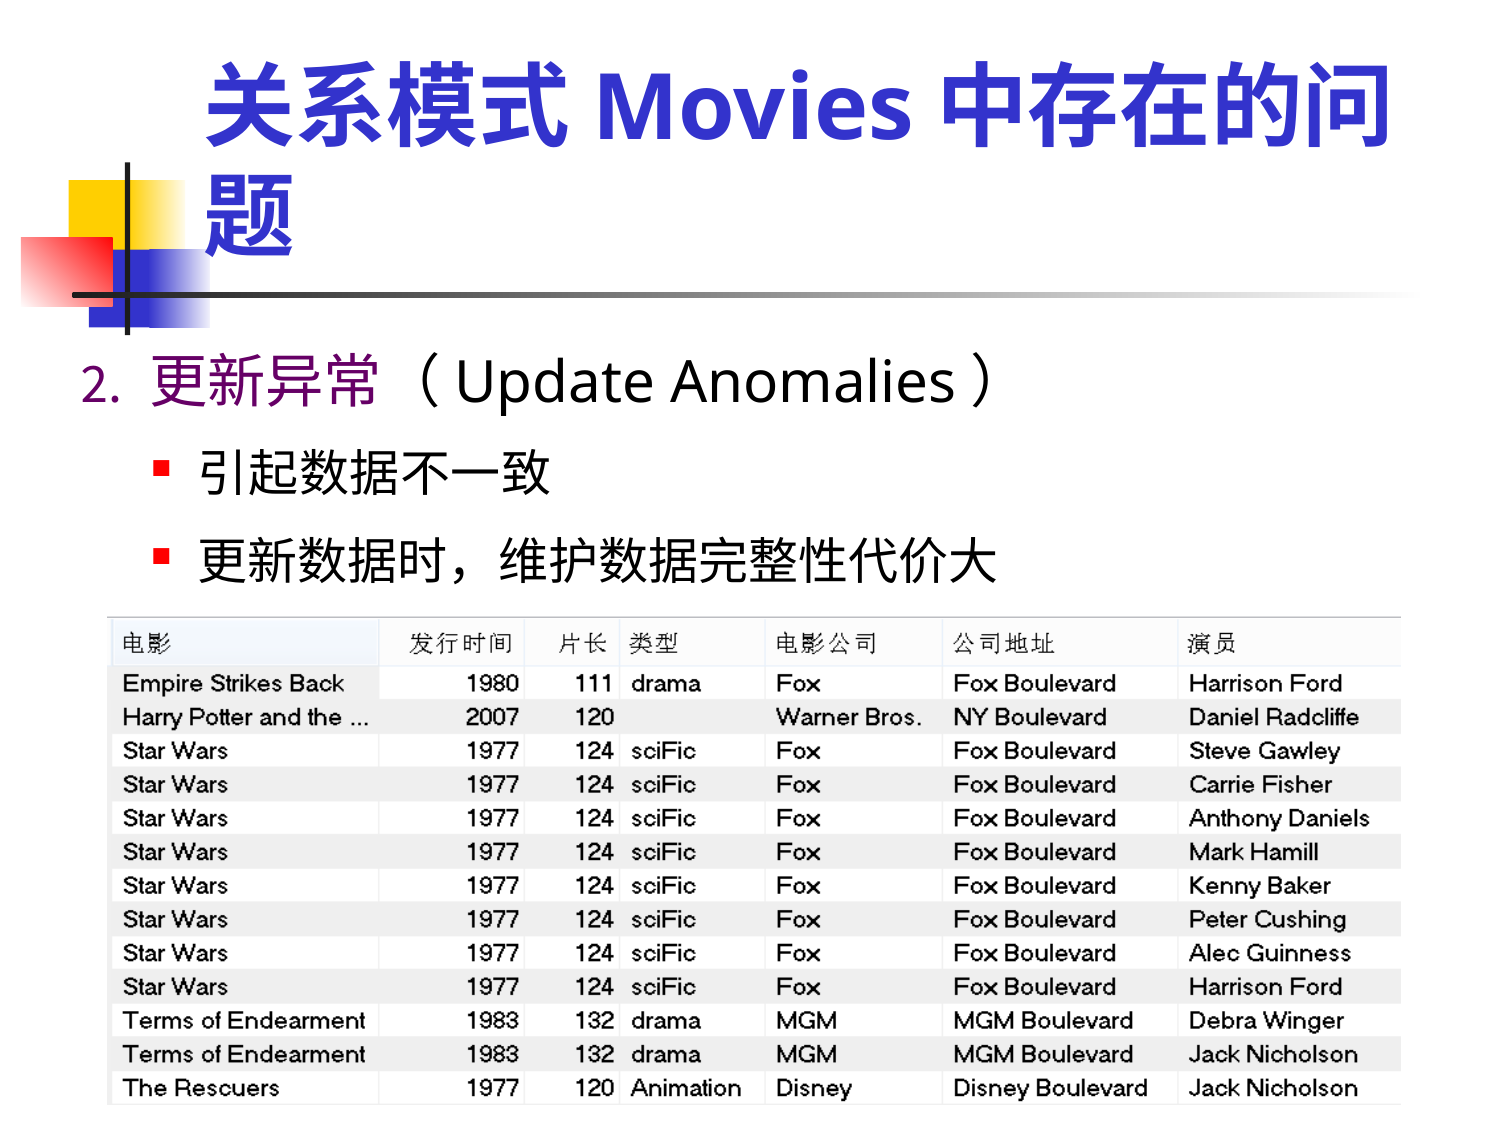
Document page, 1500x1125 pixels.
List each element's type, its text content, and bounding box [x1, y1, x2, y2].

title 关系模式Movies中存在的问题 [188, 34, 1468, 276]
list ⒉ 更新异常（Update Anomalies） 引起数据不一致 更新数据时，维护数据完整性代价大 [60, 315, 1445, 1072]
picture [107, 613, 1401, 1105]
